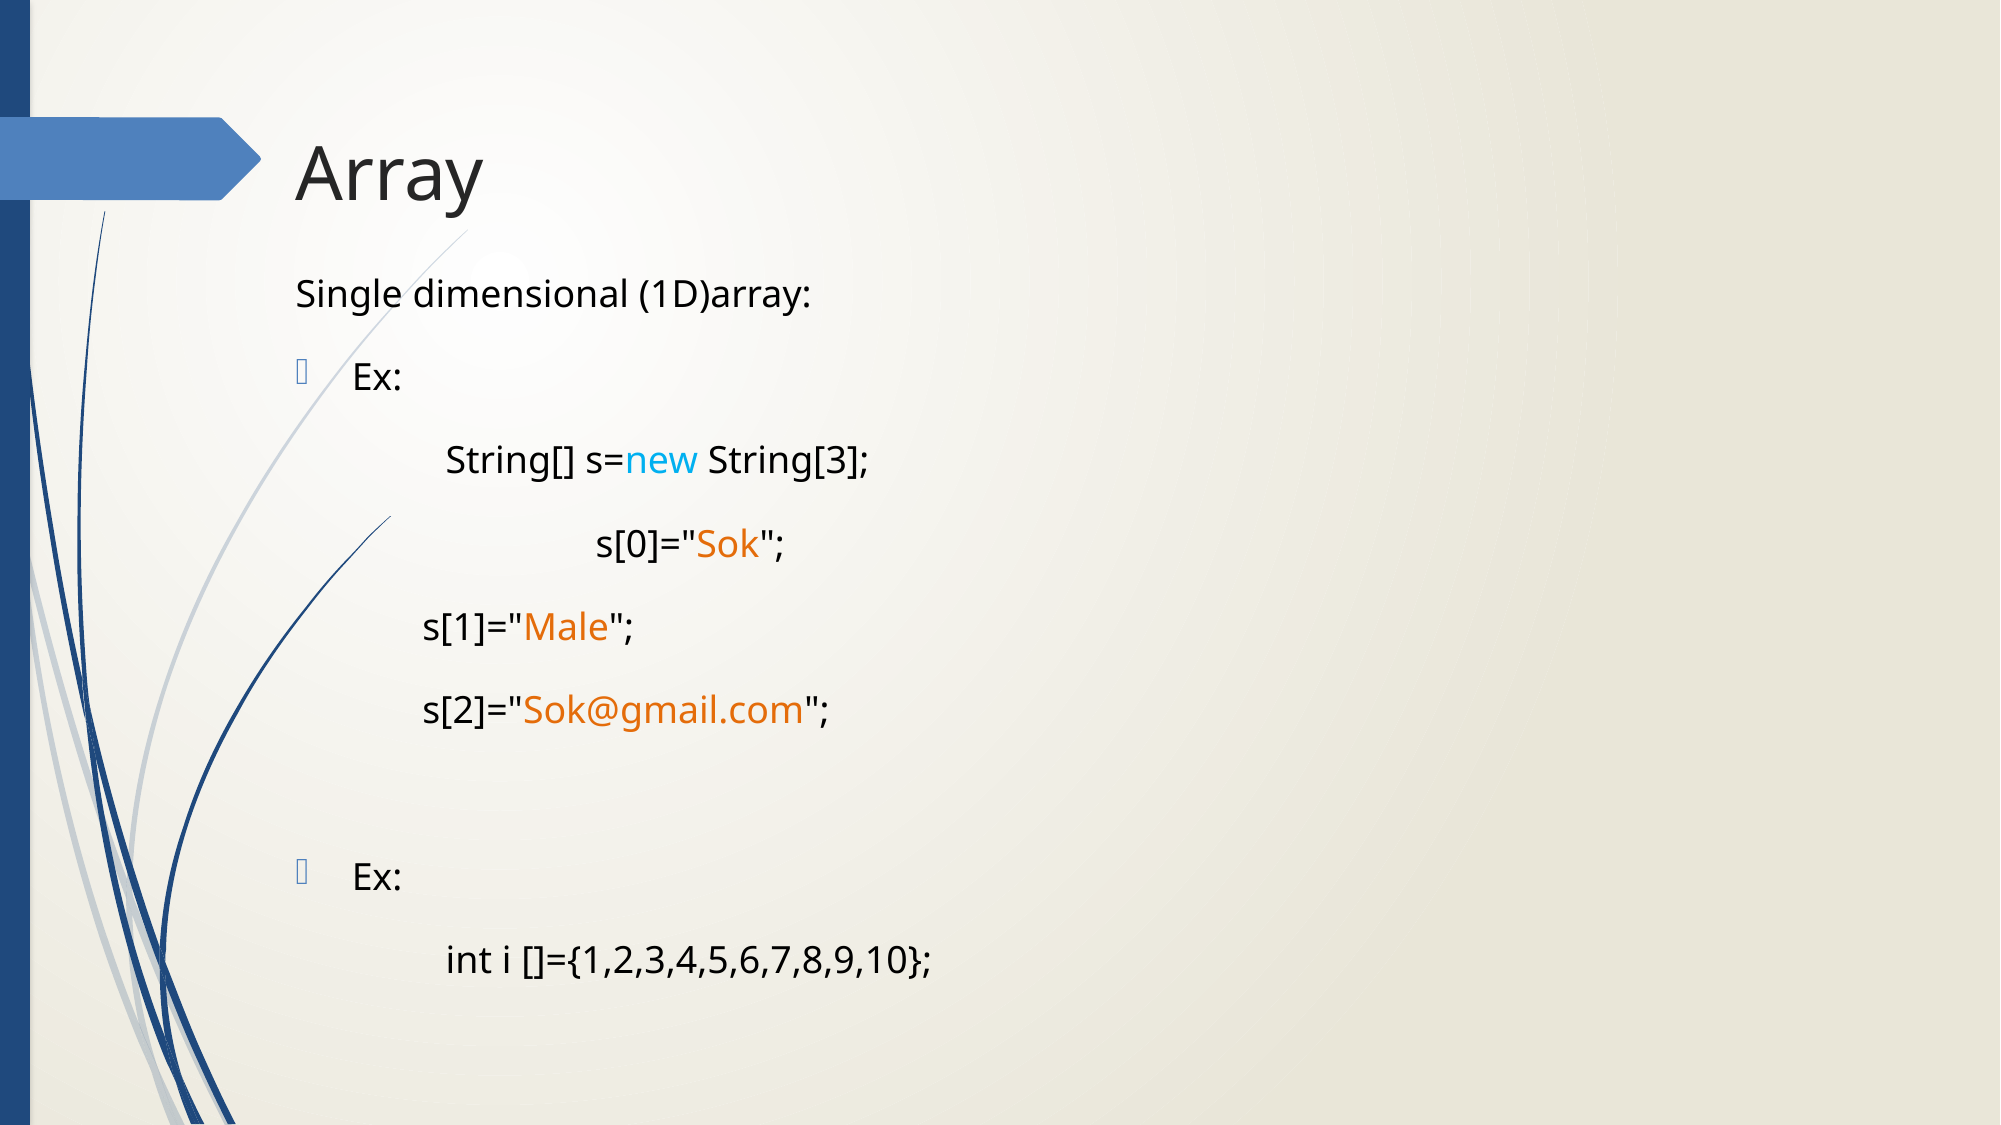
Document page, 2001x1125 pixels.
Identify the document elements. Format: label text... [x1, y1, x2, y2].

title Array [280, 117, 1743, 244]
list Single dimensional (1D)array: Ex: String[] s=new String[3]; s[0]="Sok"; s[1]="Male"; s[2]="Sok@gmail.com"; Ex: int i []={1,2,3,4,5,6,7,8,9,10}; [280, 244, 1927, 1101]
